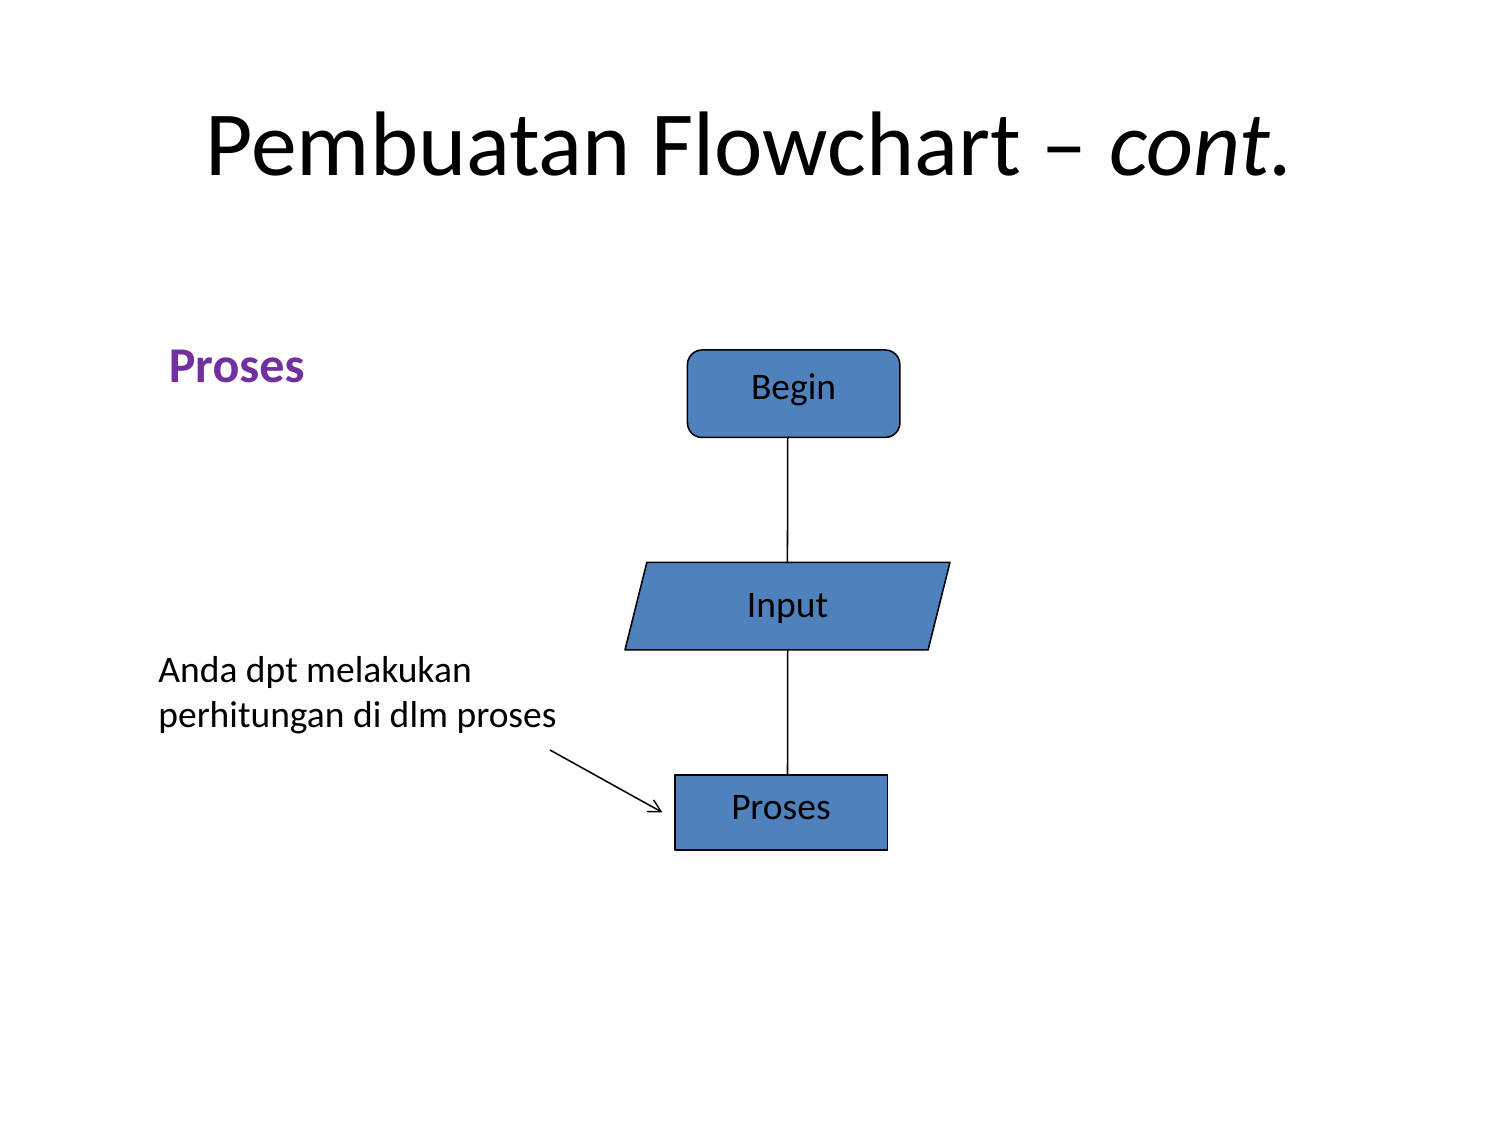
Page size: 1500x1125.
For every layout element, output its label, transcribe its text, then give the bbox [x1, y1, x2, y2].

text_box Begin [687, 349, 900, 438]
text_box Proses [154, 324, 320, 400]
text_box Input [624, 562, 950, 650]
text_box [549, 749, 663, 813]
text_box Proses [674, 774, 888, 850]
title Pembuatan Flowchart – cont. [75, 45, 1425, 233]
text_box Anda dpt melakukan perhitungan di dlm proses [143, 637, 572, 743]
